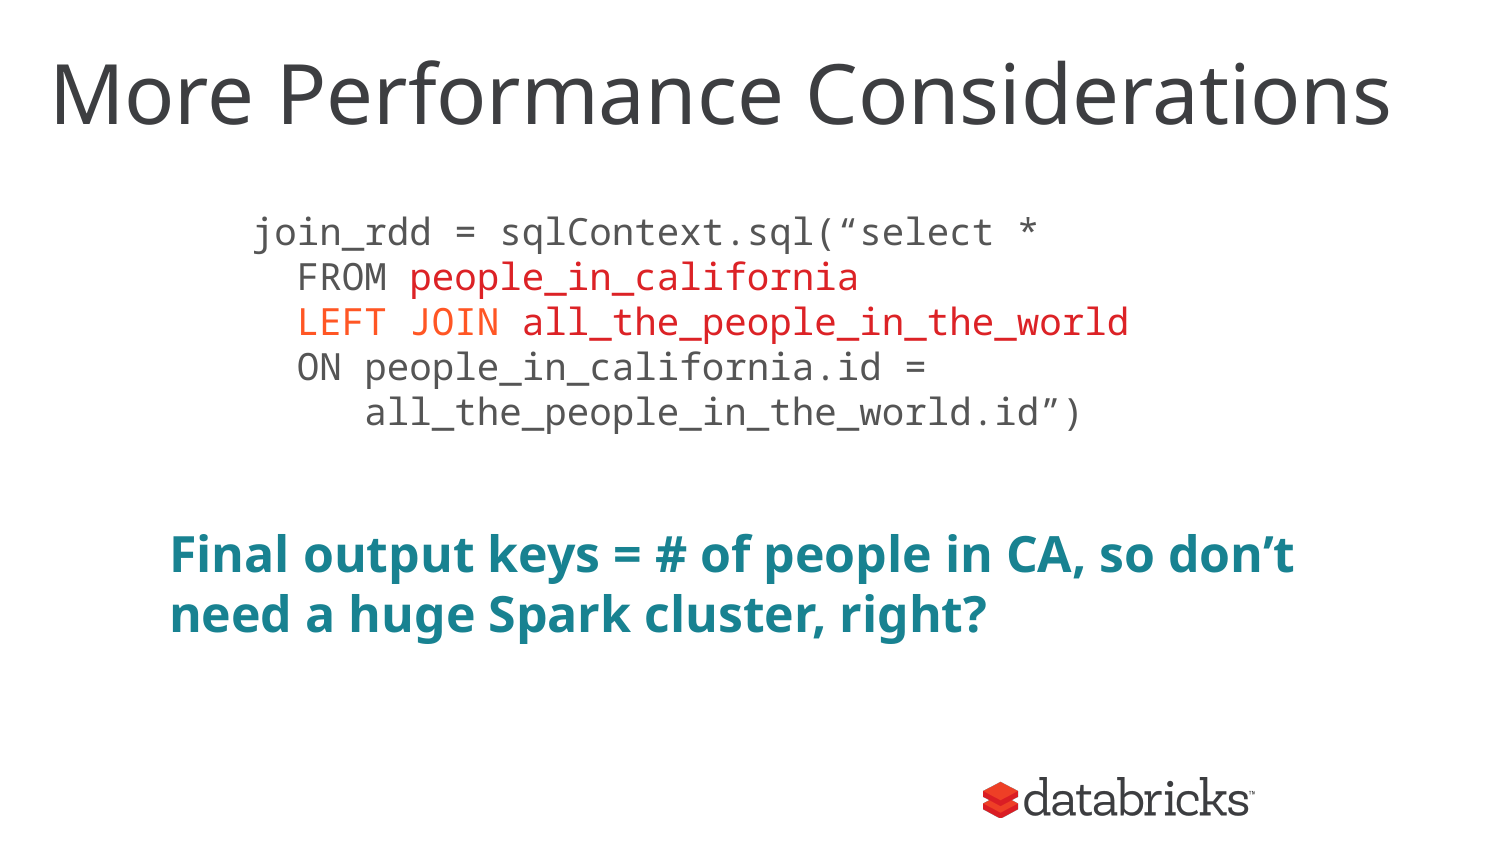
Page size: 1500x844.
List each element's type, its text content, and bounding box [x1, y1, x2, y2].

list join_rdd = sqlContext.sql(“select * FROM people_in_california LEFT JOIN all_the_people_in_the_world ON people_in_california.id = all_the_people_in_the_world.id”) [240, 196, 1257, 514]
text_box Final output keys = # of people in CA, so don’t need a huge Spark cluster, right? [161, 514, 1339, 844]
title More Performance Considerations [41, 33, 1447, 175]
